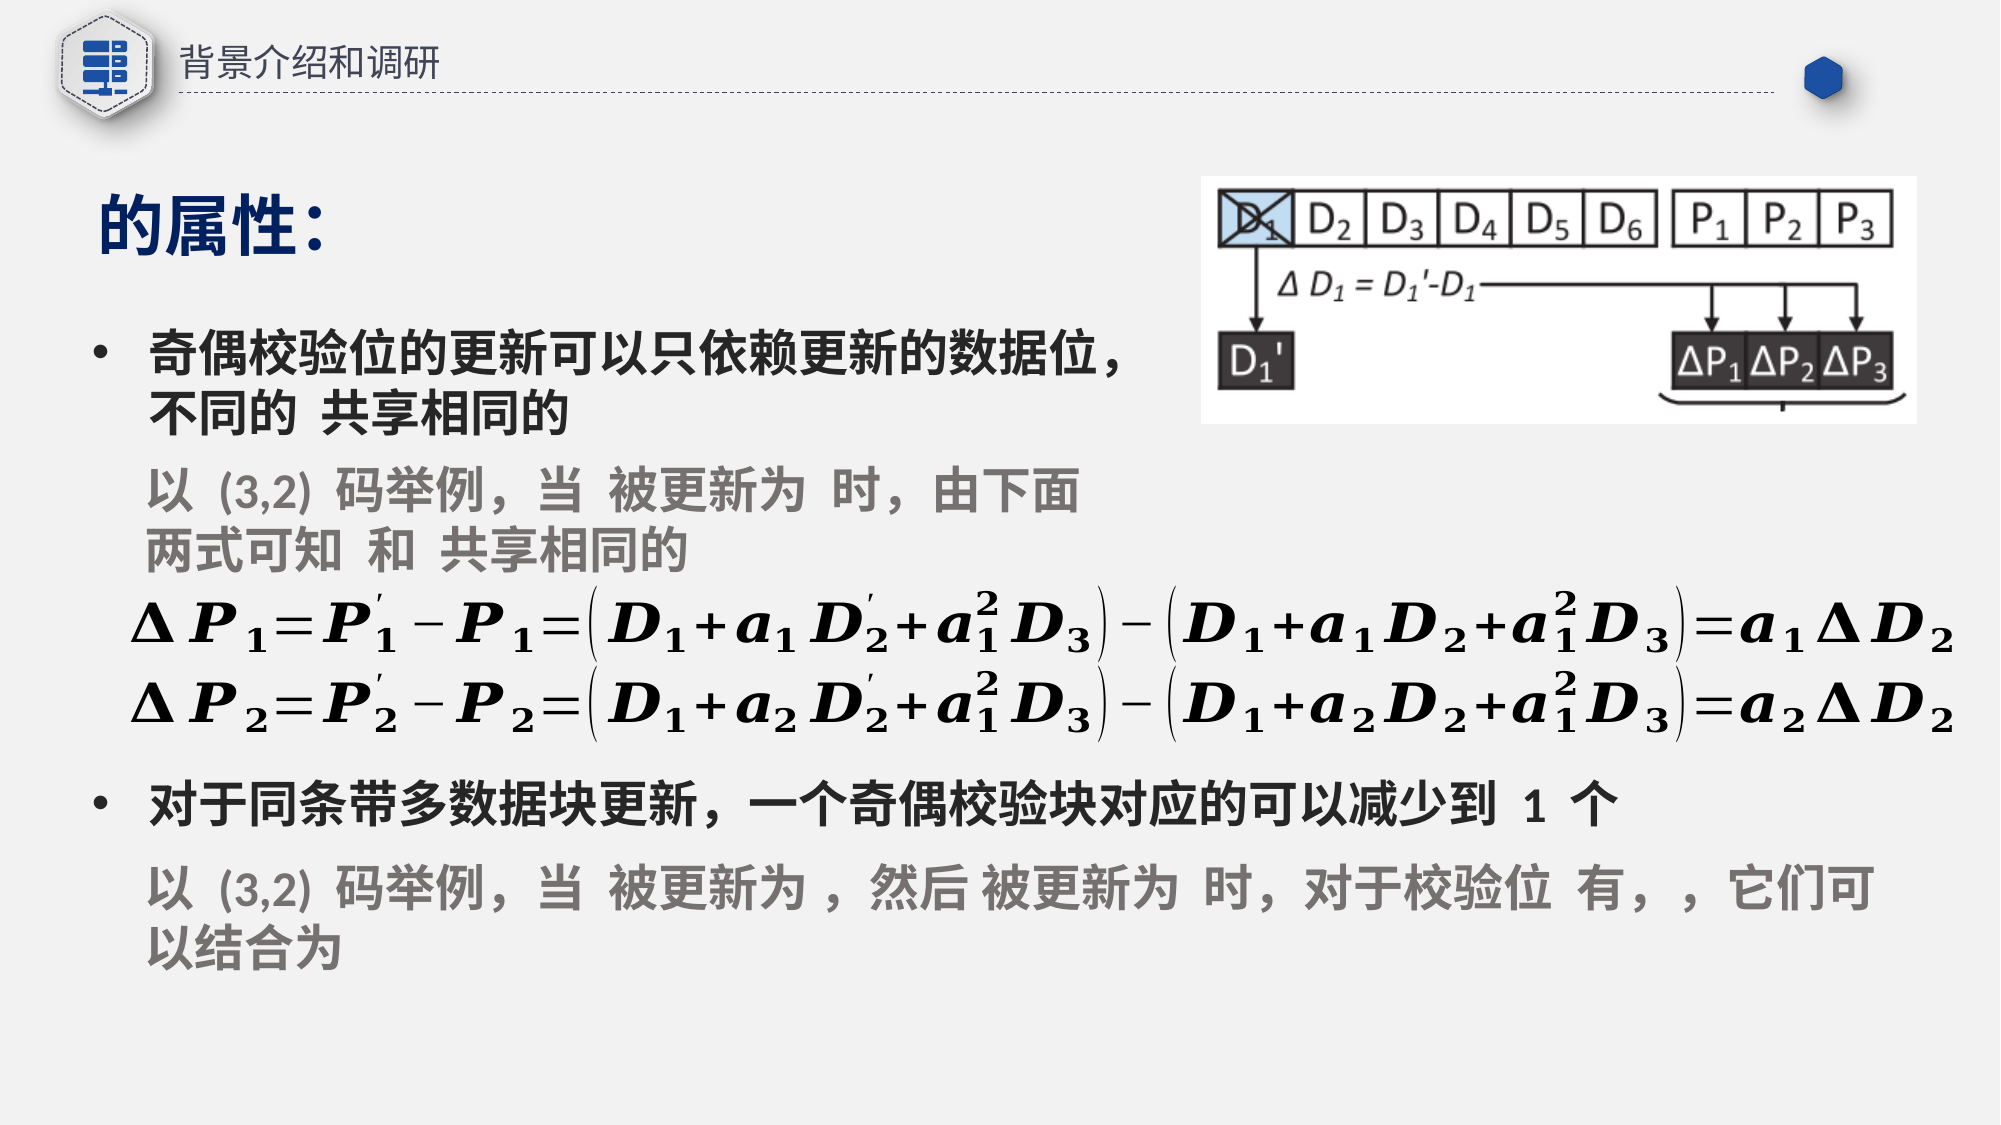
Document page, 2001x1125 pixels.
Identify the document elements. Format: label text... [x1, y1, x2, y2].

picture [1201, 176, 1917, 424]
text_box 背景介绍和调研 [167, 33, 475, 90]
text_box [1802, 58, 1845, 97]
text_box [49, 14, 160, 114]
